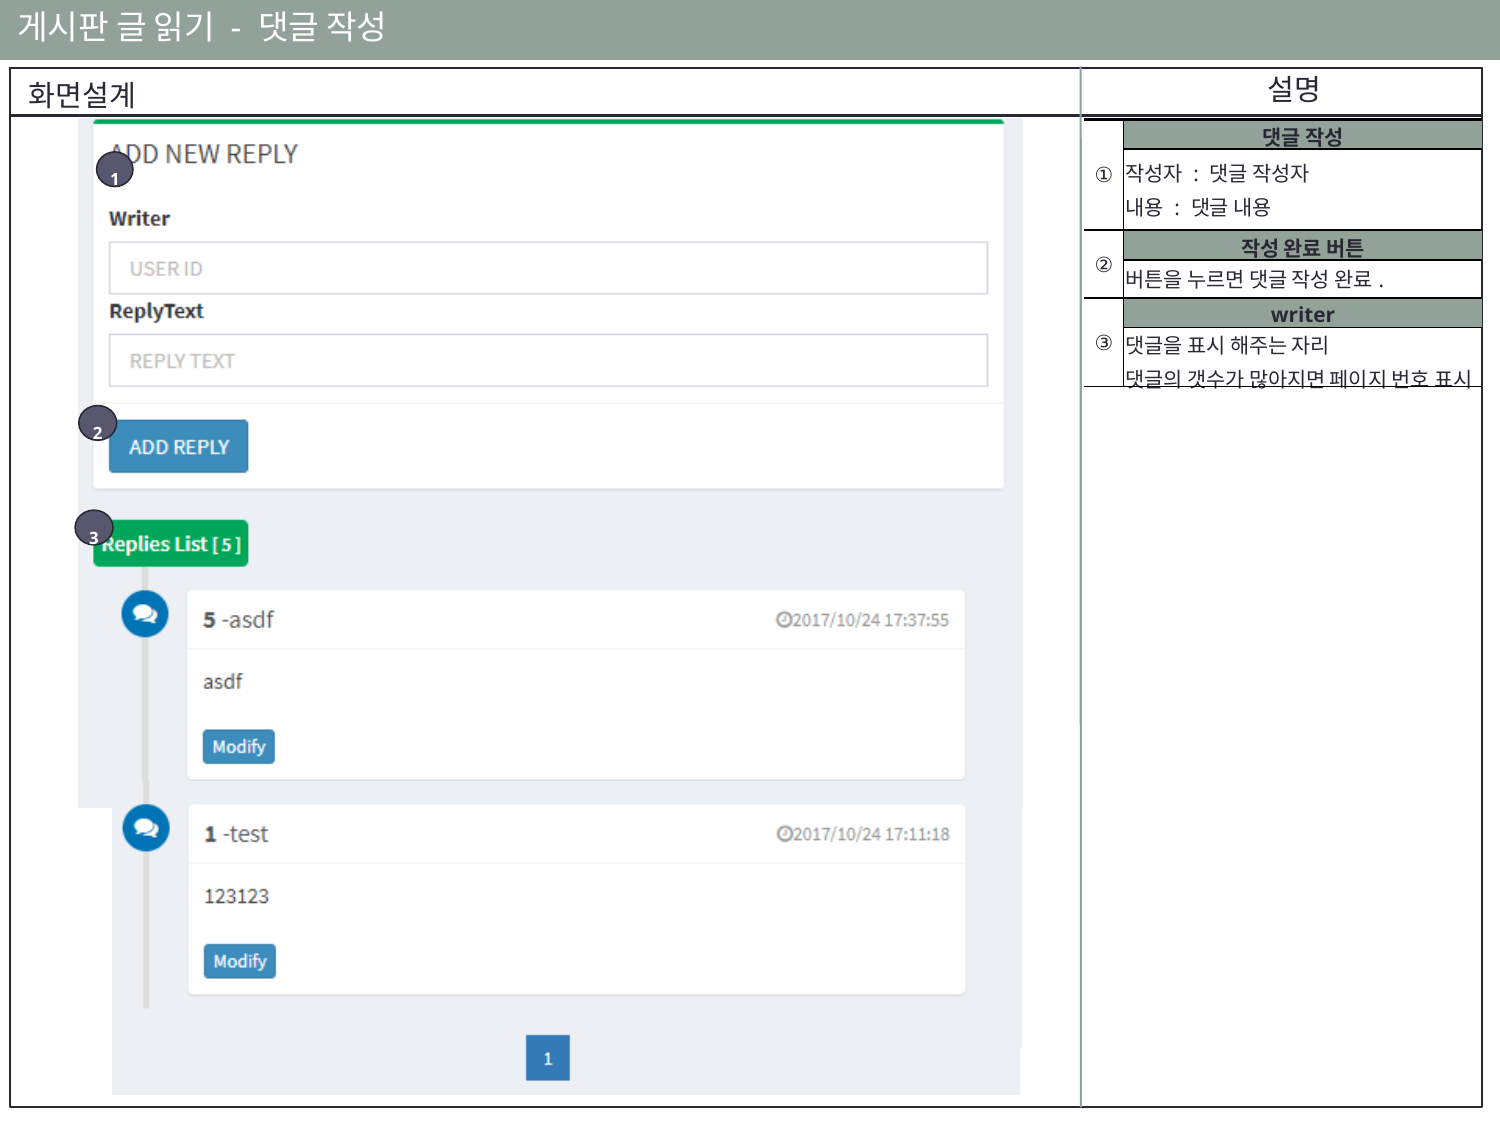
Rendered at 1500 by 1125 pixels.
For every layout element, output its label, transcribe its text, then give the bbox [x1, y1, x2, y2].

picture [78, 118, 1023, 1095]
table_cell ② [1089, 231, 1123, 297]
table_cell 버튼을 누르면 댓글 작성 완료. [1124, 261, 1482, 297]
text_box [8, 118, 1078, 1109]
table_header ① [1089, 121, 1123, 229]
text_box [1084, 66, 1485, 118]
text_box 이미지파일명.jpg [1082, 70, 1087, 118]
table_cell ③ [1089, 299, 1123, 386]
text_box [1081, 118, 1087, 1109]
table_cell 댓글을 표시 해주는 자리 댓글의 갯수가 많아지면 페이지 번호 표시 [1124, 328, 1482, 386]
text_box [8, 66, 1079, 118]
text_box 화면설계 [13, 69, 182, 120]
text_box 게시판 글 읽기 - 댓글 작성 [2, 0, 570, 54]
table_cell 작성 완료 버튼 [1124, 231, 1482, 259]
text_box 설명 [1252, 63, 1365, 114]
table_cell writer [1124, 299, 1482, 327]
table_header 댓글 작성 [1124, 121, 1482, 148]
table_cell 작성자 : 댓글 작성자 내용 : 댓글 내용 [1124, 150, 1482, 229]
text_box [1089, 118, 1485, 1109]
